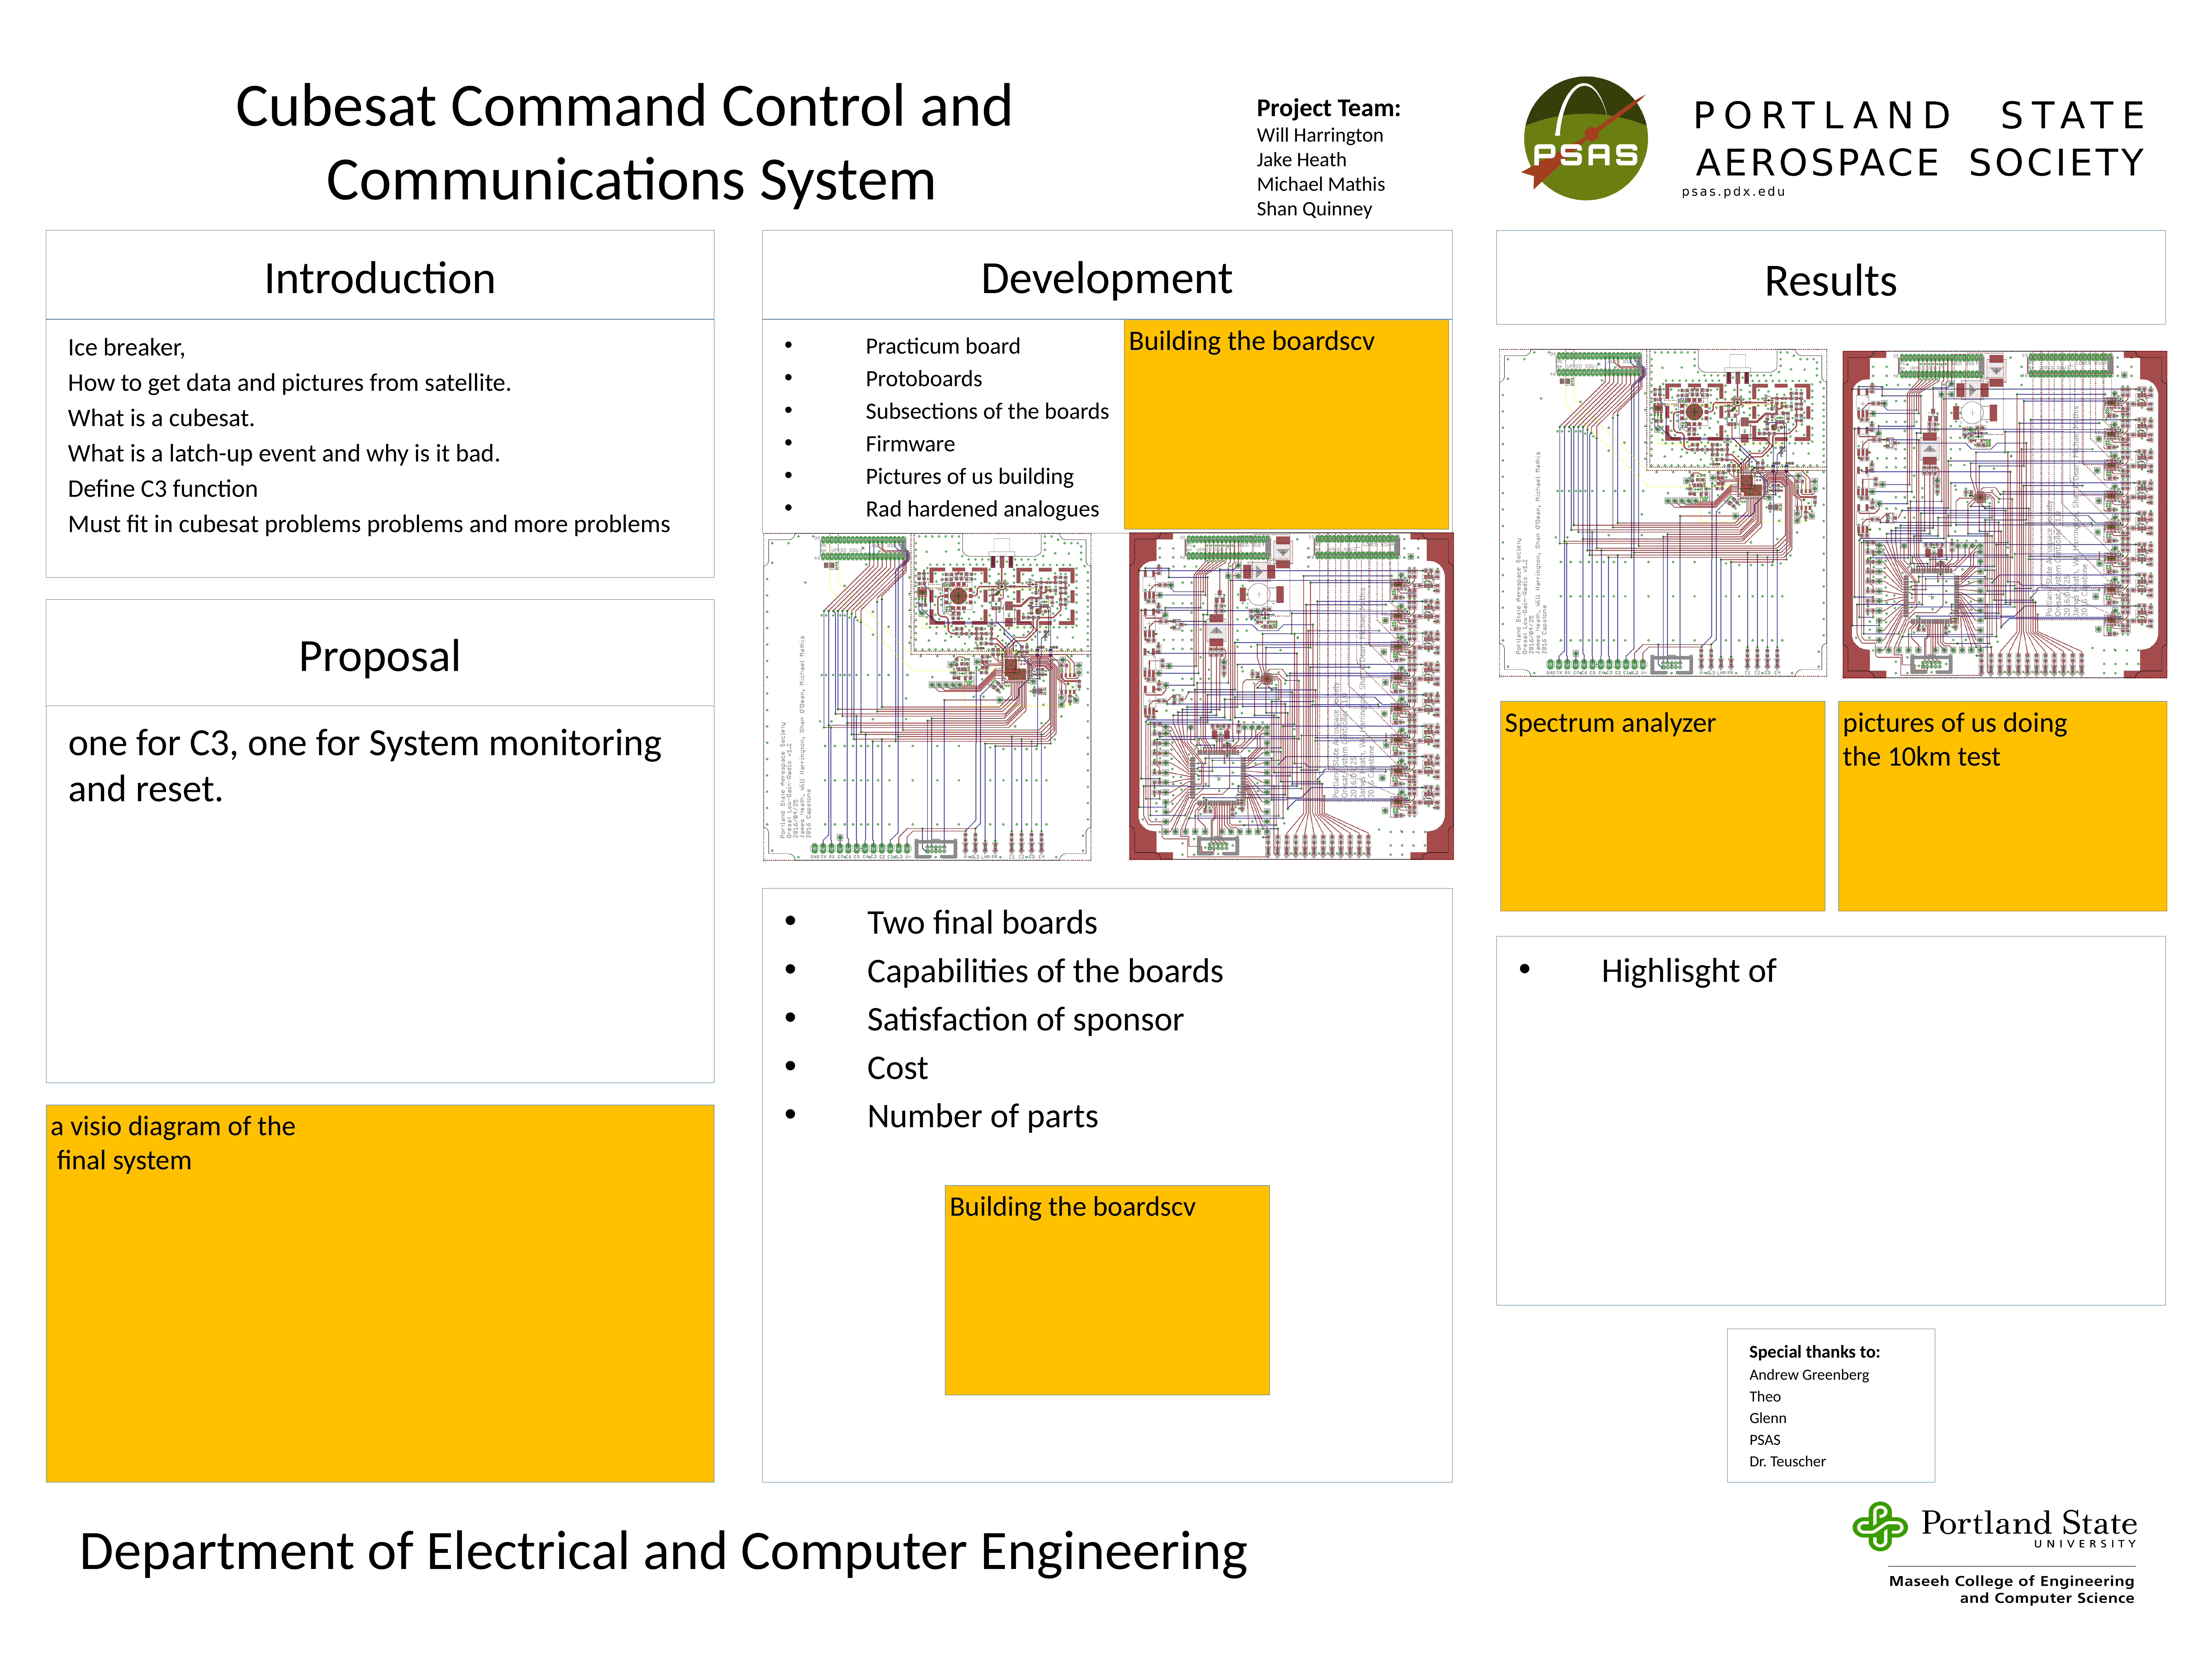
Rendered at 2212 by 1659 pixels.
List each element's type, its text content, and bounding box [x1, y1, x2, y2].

picture [762, 533, 1092, 865]
text_box pictures of us doing the 10km test [1838, 701, 2167, 911]
text_box Two final boards Capabilities of the boards Satisfaction of sponsor Cost Number of parts [762, 888, 1453, 1482]
text_box Spectrum analyzer [1500, 701, 1825, 911]
text_box Highlisght of [1496, 936, 2166, 1305]
picture [1839, 350, 2167, 682]
picture [1498, 349, 1827, 681]
text_box Project Team: Will Harrington Jake Heath Michael Mathis Shan Quinney [1252, 88, 1413, 222]
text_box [46, 230, 715, 578]
text_box Results [1496, 254, 2166, 324]
text_box a visio diagram of the final system [46, 1105, 714, 1482]
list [1496, 24, 2178, 252]
text_box Special thanks to: Andrew Greenberg Theo Glenn PSAS Dr. Teuscher [1727, 1329, 1935, 1482]
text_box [46, 599, 715, 1083]
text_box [76, 1491, 2146, 1616]
text_box Building the boardscv [945, 1185, 1270, 1395]
picture [1126, 531, 1454, 863]
title Cubesat Command Control and Communications System [66, 62, 1198, 214]
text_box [762, 230, 1453, 533]
